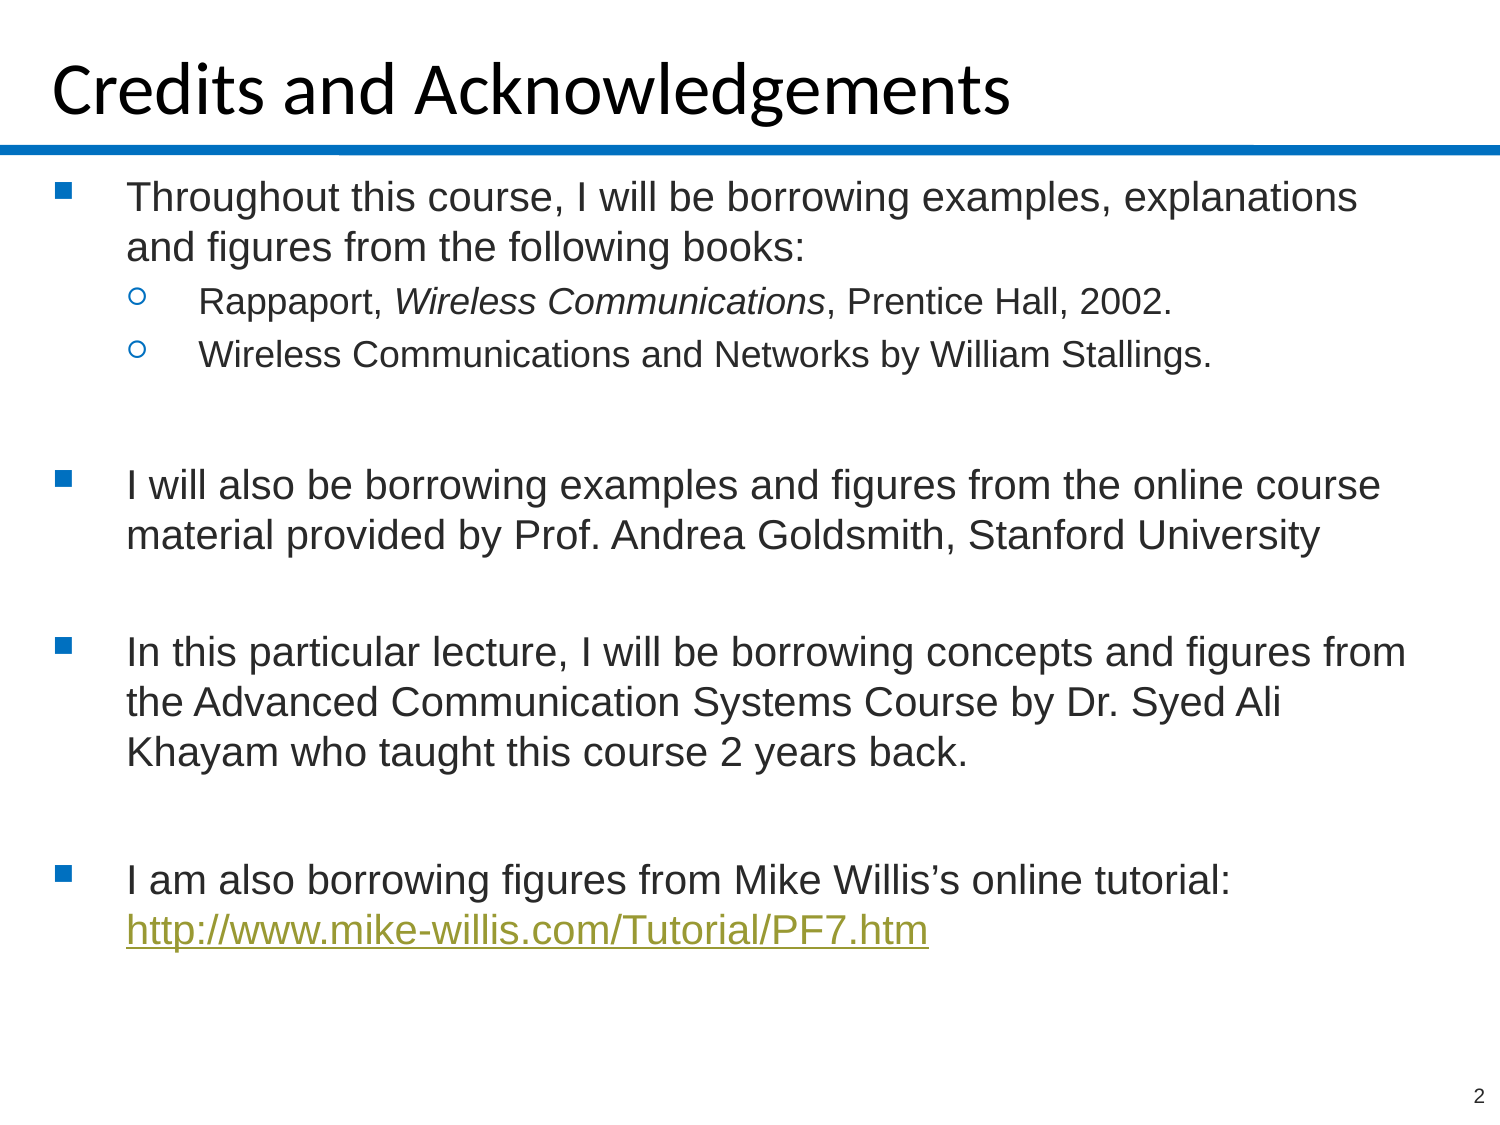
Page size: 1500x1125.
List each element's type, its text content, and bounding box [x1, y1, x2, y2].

list Throughout this course, I will be borrowing examples, explanations and figures from the following books: Rappaport, Wireless Communications, Prentice Hall, 2002. Wireless Communications and Networks by William Stallings. I will also be borrowing examples and figures from the online course material provided by Prof. Andrea Goldsmith, Stanford University In this particular lecture, I will be borrowing concepts and figures from the Advanced Communication Systems Course by Dr. Syed Ali Khayam who taught this course 2 years back. I am also borrowing figures from Mike Willis’s online tutorial: http://www.mike-willis.com/Tutorial/PF7.htm [37, 162, 1451, 1051]
slide_number 2 [1187, 1074, 1500, 1125]
title Credits and Acknowledgements [37, 15, 1463, 138]
